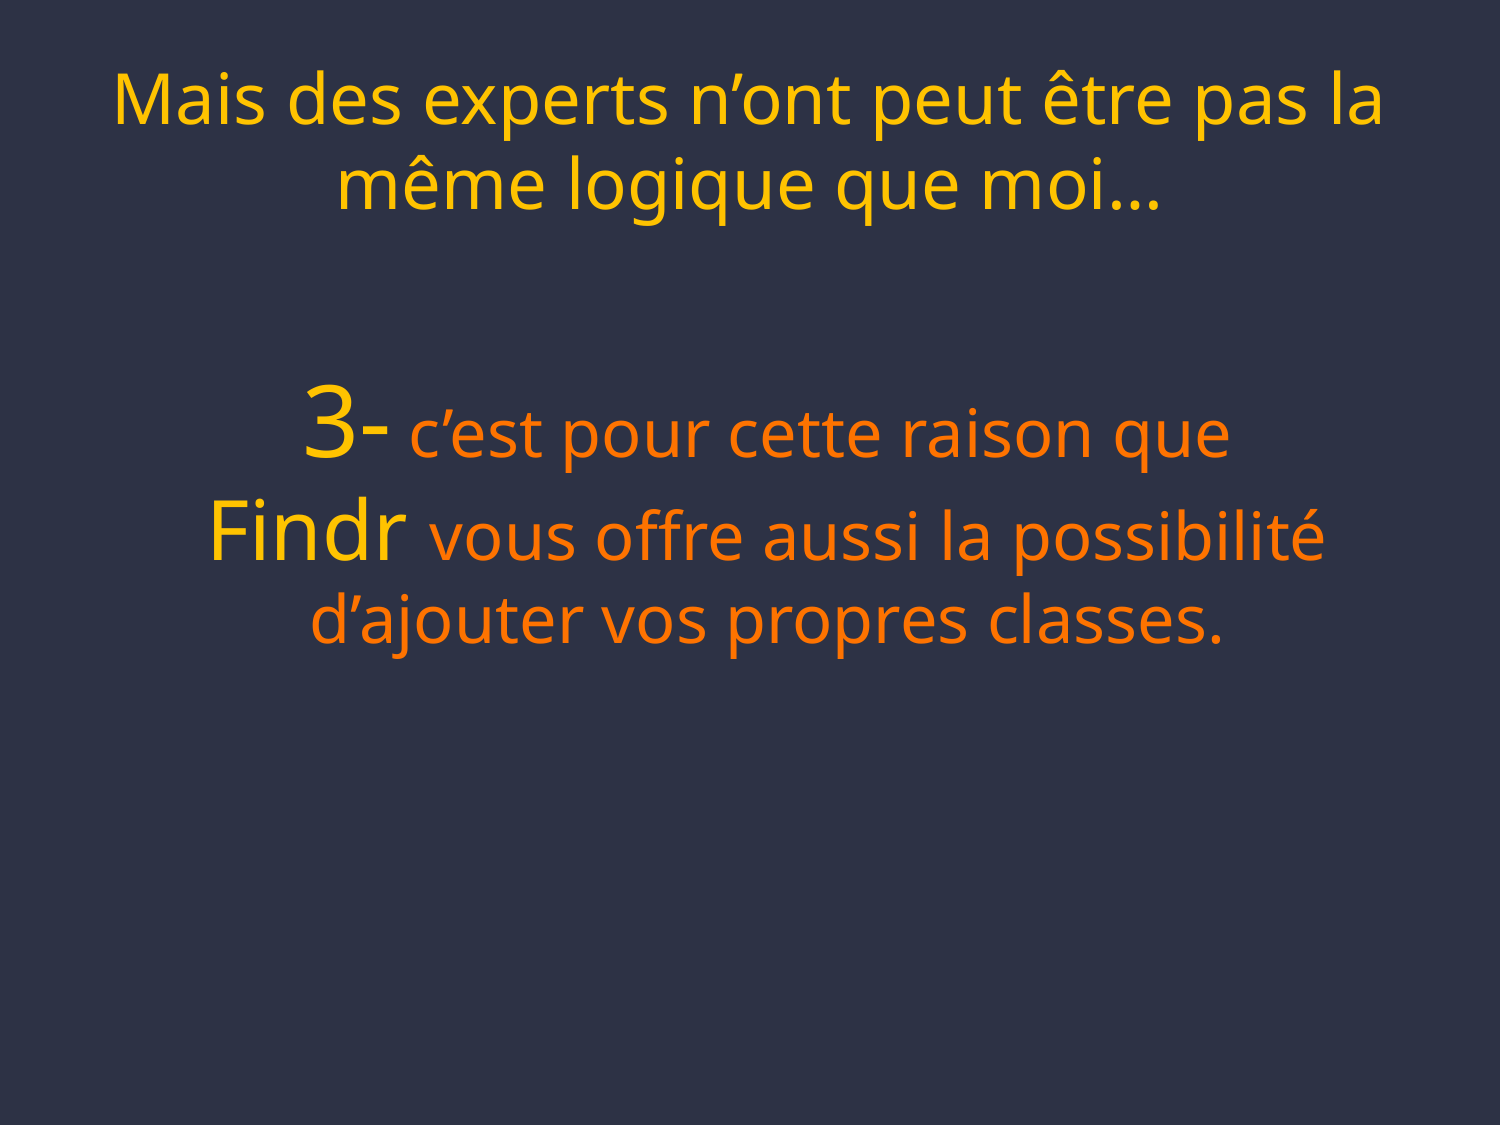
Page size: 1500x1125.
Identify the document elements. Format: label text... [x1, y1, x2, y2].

list 3- c’est pour cette raison que Findr vous offre aussi la possibilité d’ajouter vos propres classes. [183, 349, 1353, 910]
title Mais des experts n’ont peut être pas la même logique que moi… [75, 45, 1425, 233]
